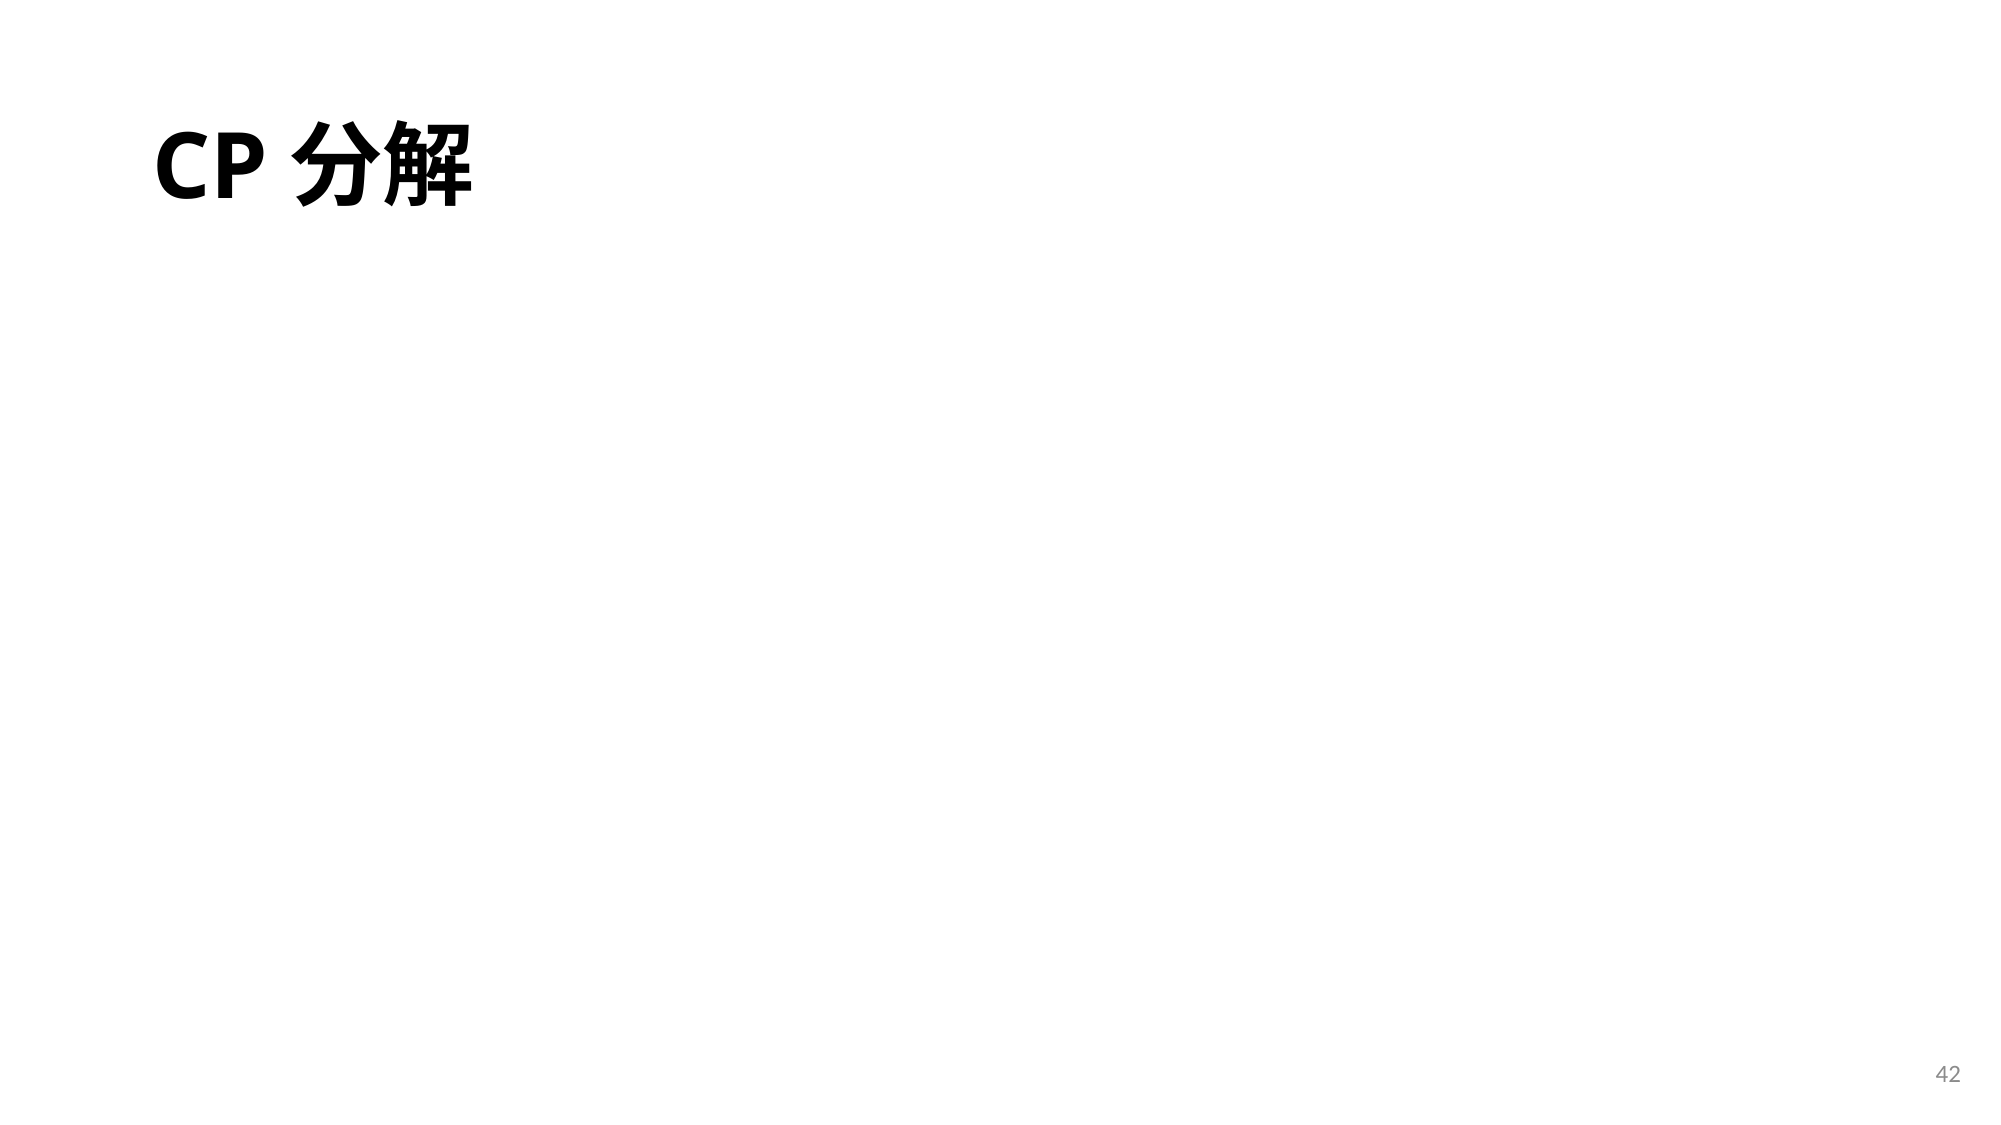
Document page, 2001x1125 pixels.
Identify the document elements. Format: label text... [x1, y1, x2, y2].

slide_number 42 [1526, 1042, 1977, 1103]
title CP分解 [137, 59, 1863, 278]
